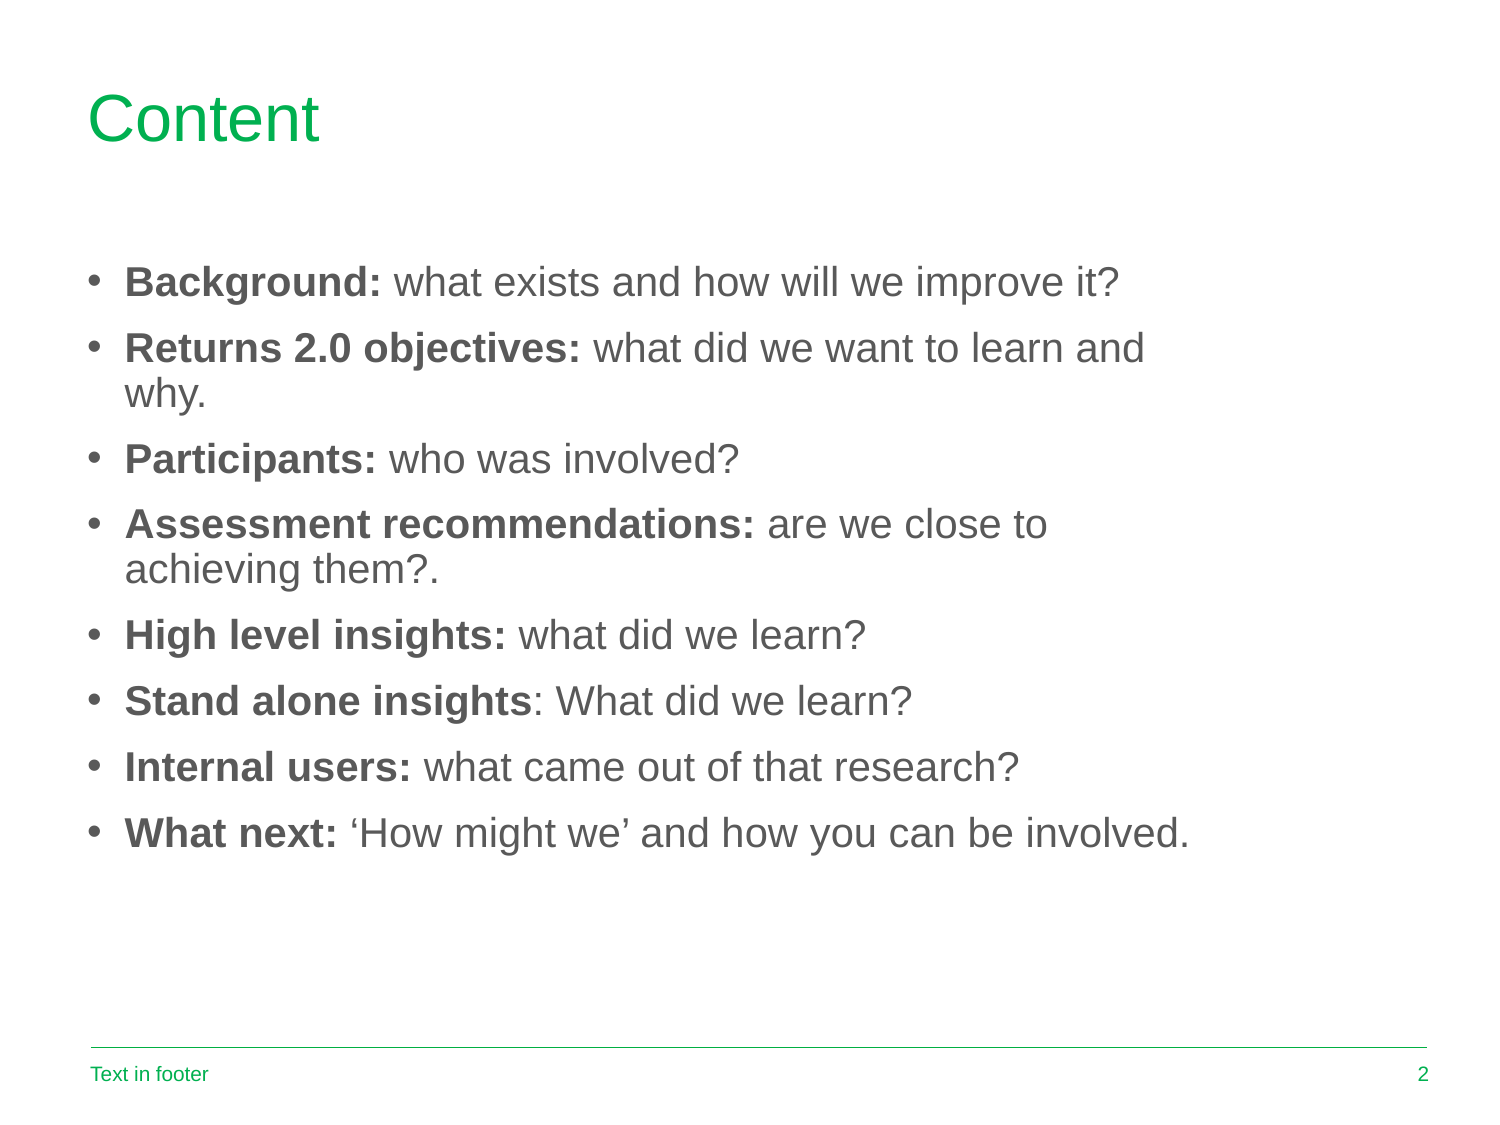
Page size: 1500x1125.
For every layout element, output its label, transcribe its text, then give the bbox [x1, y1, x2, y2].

list Background: what exists and how will we improve it? Returns 2.0 objectives: what did we want to learn and why. Participants: who was involved? Assessment recommendations: are we close to achieving them?. High level insights: what did we learn? Stand alone insights: What did we learn? Internal users: what came out of that research? What next: ‘How might we’ and how you can be involved. [72, 252, 1211, 1015]
title Content [72, 76, 1428, 156]
slide_number 2 [1376, 1042, 1444, 1103]
footer Text in footer [75, 1042, 1007, 1103]
